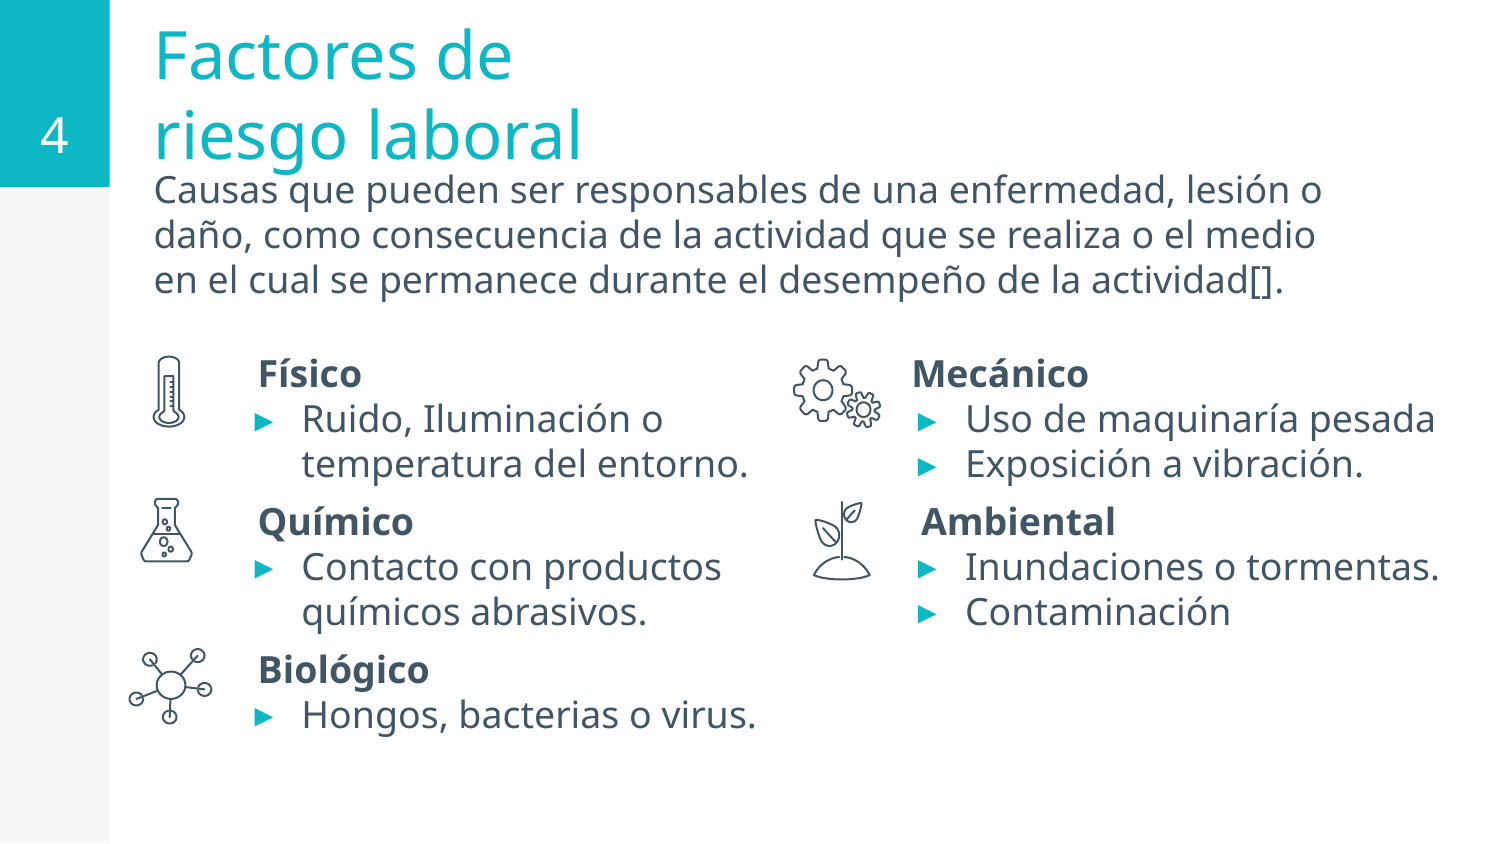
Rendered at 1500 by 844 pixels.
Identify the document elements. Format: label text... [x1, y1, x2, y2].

title Factores de riesgo laboral [138, 0, 686, 151]
text_box Causas que pueden ser responsables de una enfermedad, lesión o daño, como consecuencia de la actividad que se realiza o el medio en el cual se permanece durante el desempeño de la actividad[]. [138, 151, 1367, 327]
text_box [153, 356, 185, 427]
slide_number 4 [0, 0, 110, 187]
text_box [813, 501, 870, 580]
list Mecánico Uso de maquinaría pesada Exposición a vibración. Ambiental Inundaciones o tormentas. Contaminación [828, 335, 1475, 844]
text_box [129, 648, 212, 724]
list Físico Ruido, Iluminación o temperatura del entorno. Químico Contacto con productos químicos abrasivos. Biológico Hongos, bacterias o virus. [164, 335, 811, 844]
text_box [793, 359, 881, 428]
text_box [141, 498, 192, 562]
